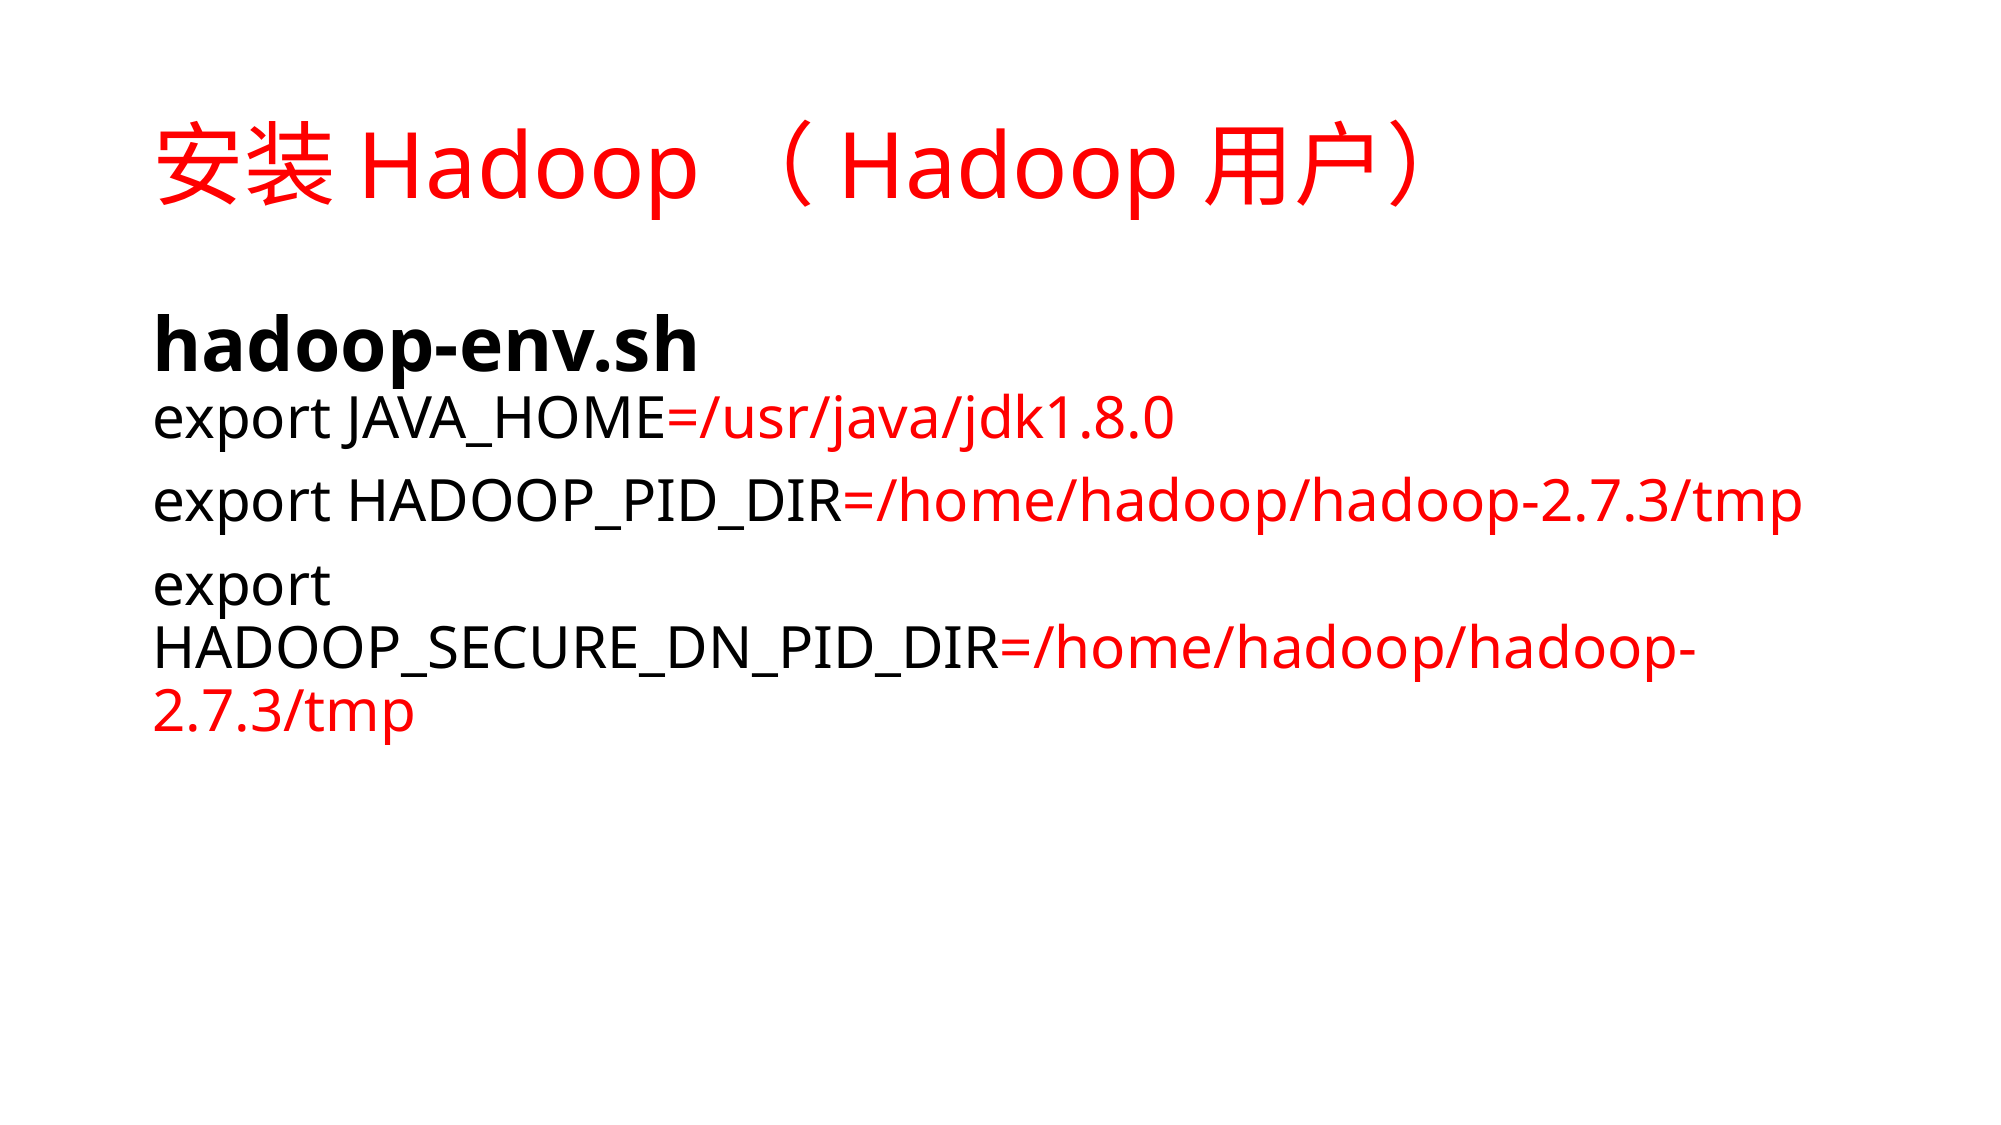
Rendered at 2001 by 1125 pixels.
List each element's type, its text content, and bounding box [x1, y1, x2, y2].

list hadoop-env.sh export JAVA_HOME=/usr/java/jdk1.8.0 export HADOOP_PID_DIR=/home/hadoop/hadoop-2.7.3/tmp export HADOOP_SECURE_DN_PID_DIR=/home/hadoop/hadoop-2.7.3/tmp [137, 299, 1863, 1014]
title 安装Hadoop（Hadoop用户） [137, 59, 1863, 278]
